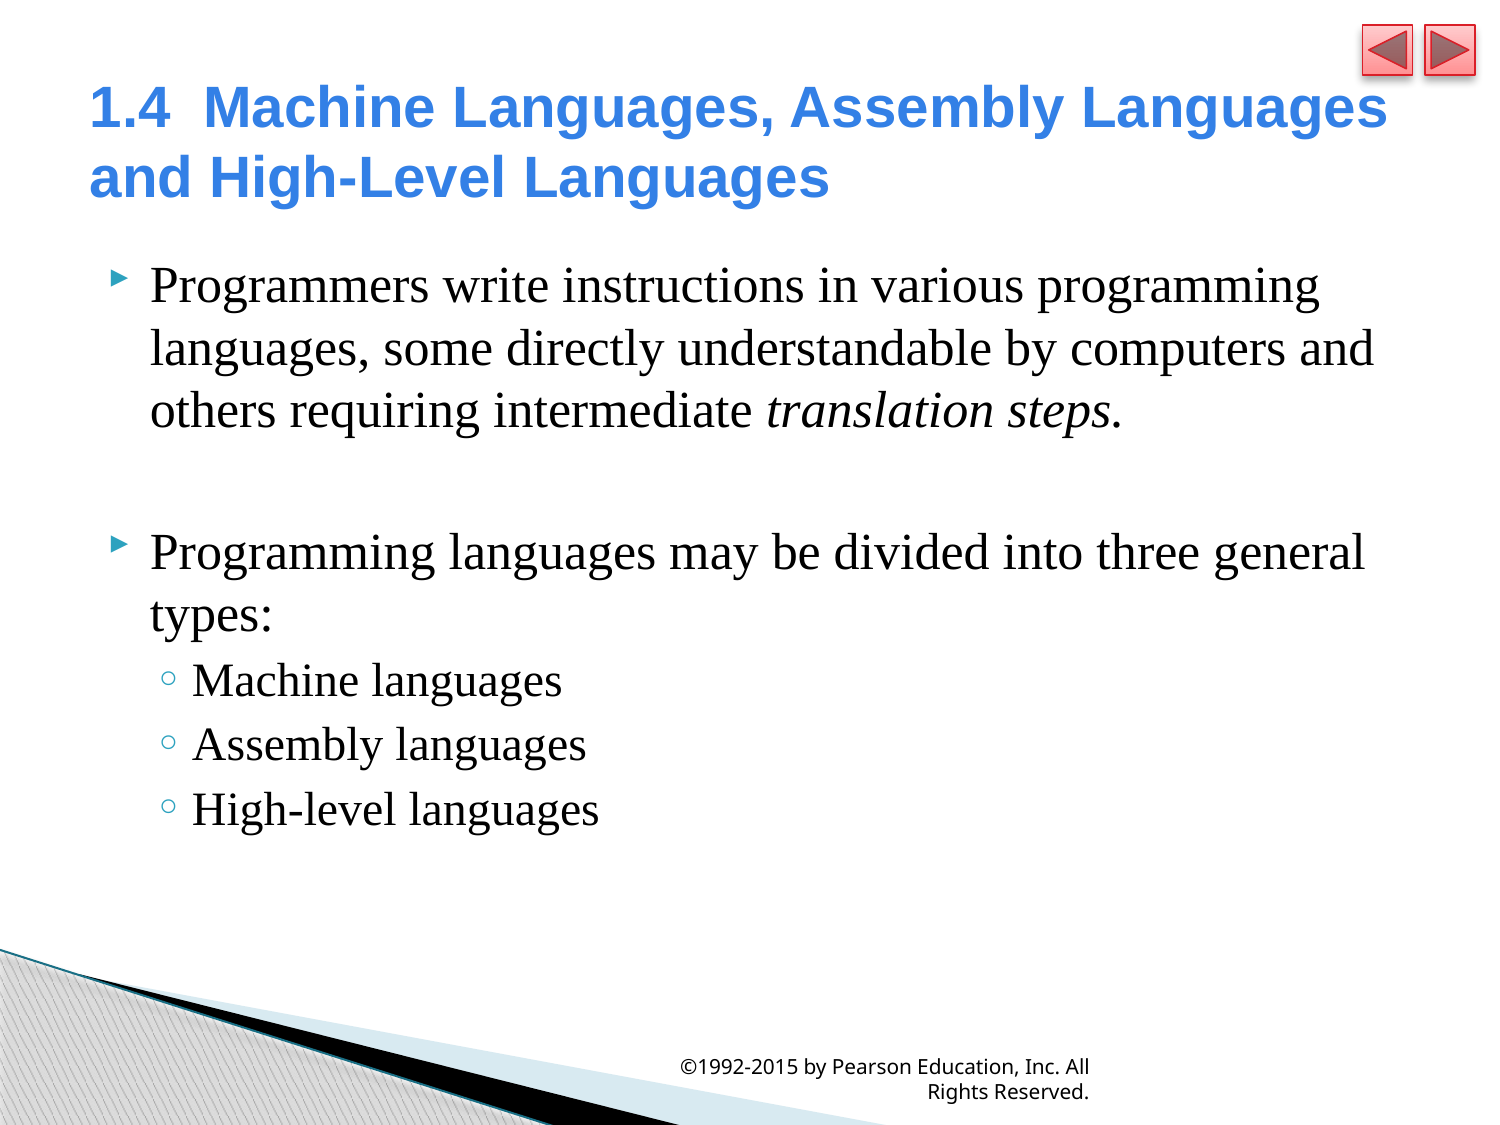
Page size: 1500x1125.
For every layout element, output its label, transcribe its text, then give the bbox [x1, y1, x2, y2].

footer ©1992-2015 by Pearson Education, Inc. All Rights Reserved. [650, 1051, 1105, 1112]
list Programmers write instructions in various programming languages, some directly understandable by computers and others requiring intermediate translation steps. Programming languages may be divided into three general types: Machine languages Assembly languages High-level languages [75, 242, 1425, 986]
title 1.4 Machine Languages, Assembly Languages and High-Level Languages [75, 45, 1425, 233]
